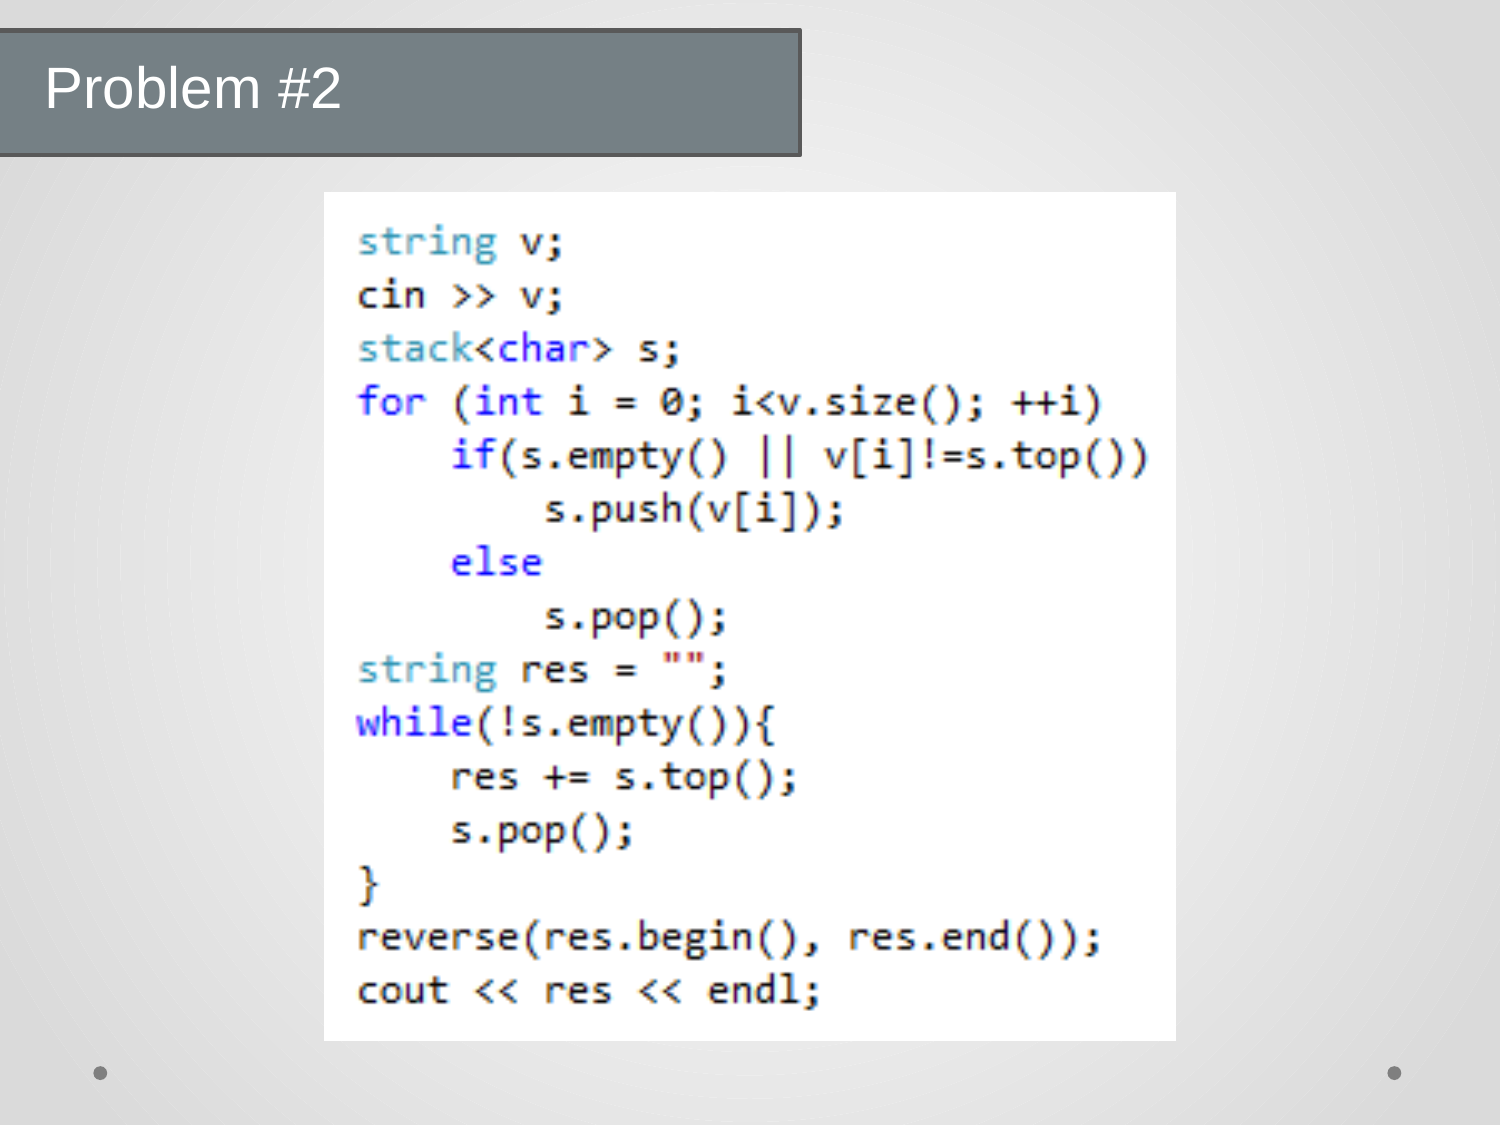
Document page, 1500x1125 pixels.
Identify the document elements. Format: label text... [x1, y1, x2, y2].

text_box Problem #2 [29, 42, 772, 129]
picture [324, 192, 1176, 1041]
text_box [0, 30, 800, 156]
